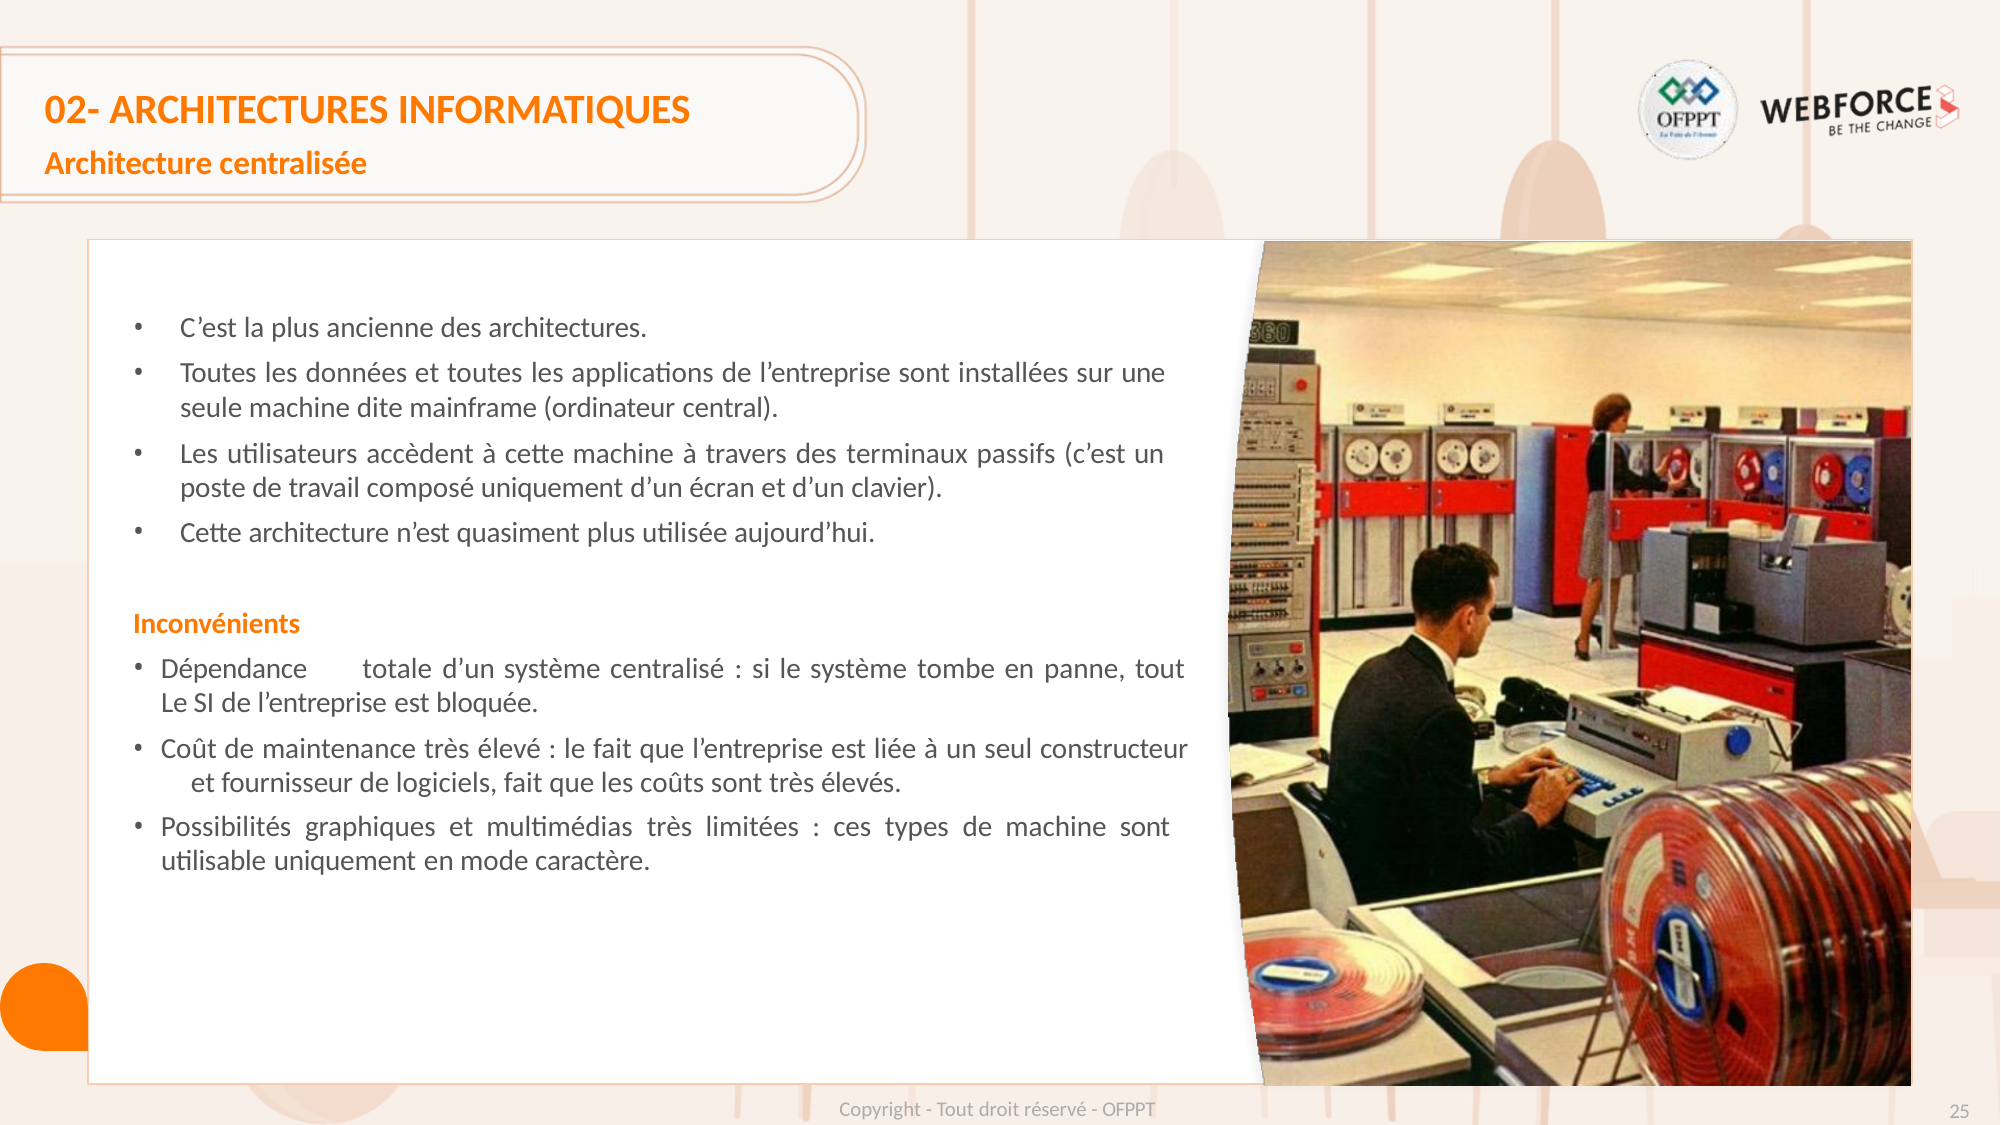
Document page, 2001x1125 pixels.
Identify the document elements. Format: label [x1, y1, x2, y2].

text_box [0, 0, 2000, 1125]
text_box [1213, 56, 1967, 1095]
